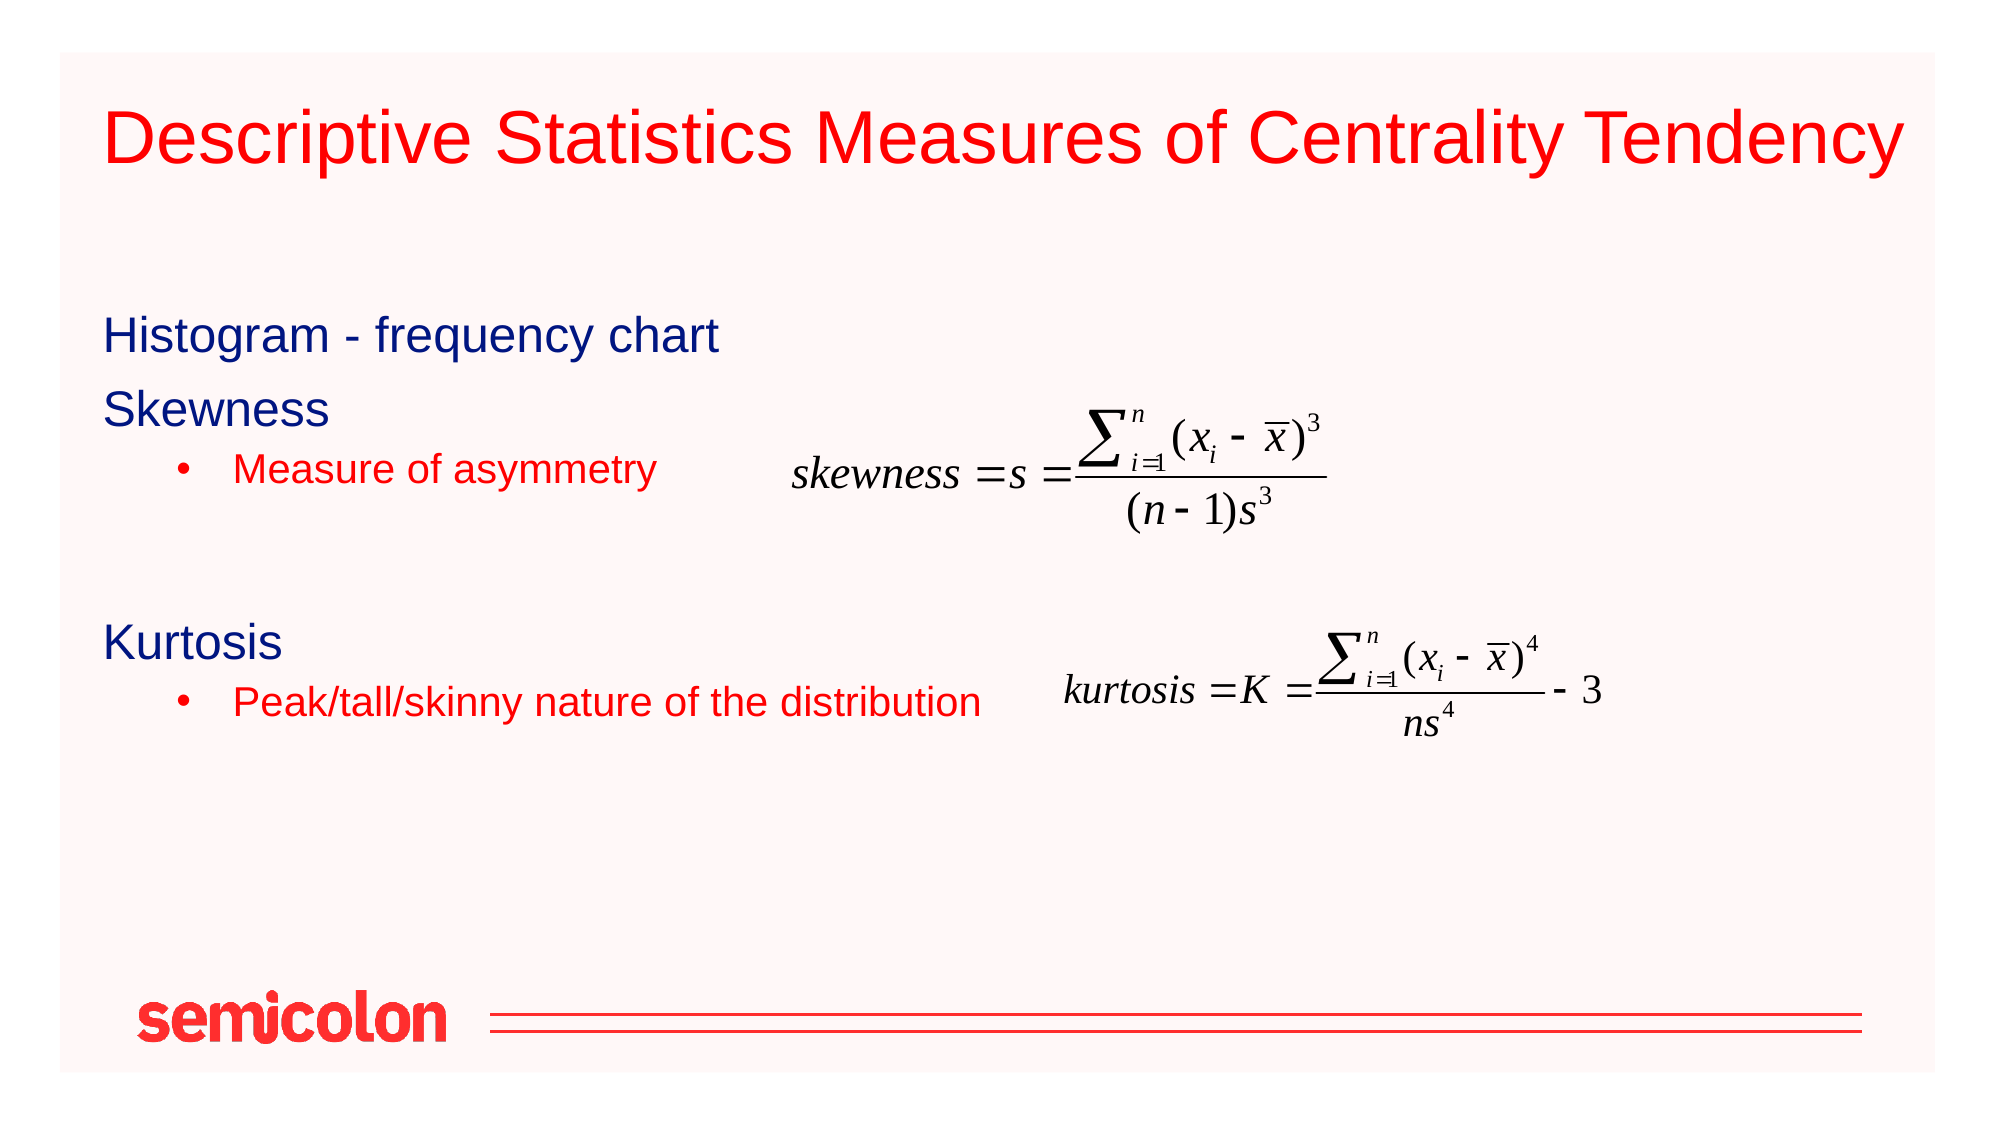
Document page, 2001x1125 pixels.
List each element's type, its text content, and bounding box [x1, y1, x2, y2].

list Kurtosis Peak/tall/skinny nature of the distribution [87, 608, 1425, 1125]
list Histogram - frequency chart Skewness Measure of asymmetry [87, 301, 1813, 955]
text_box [783, 392, 1336, 543]
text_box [1057, 616, 1610, 746]
title Descriptive Statistics Measures of Centrality Tendency [87, 37, 1925, 241]
